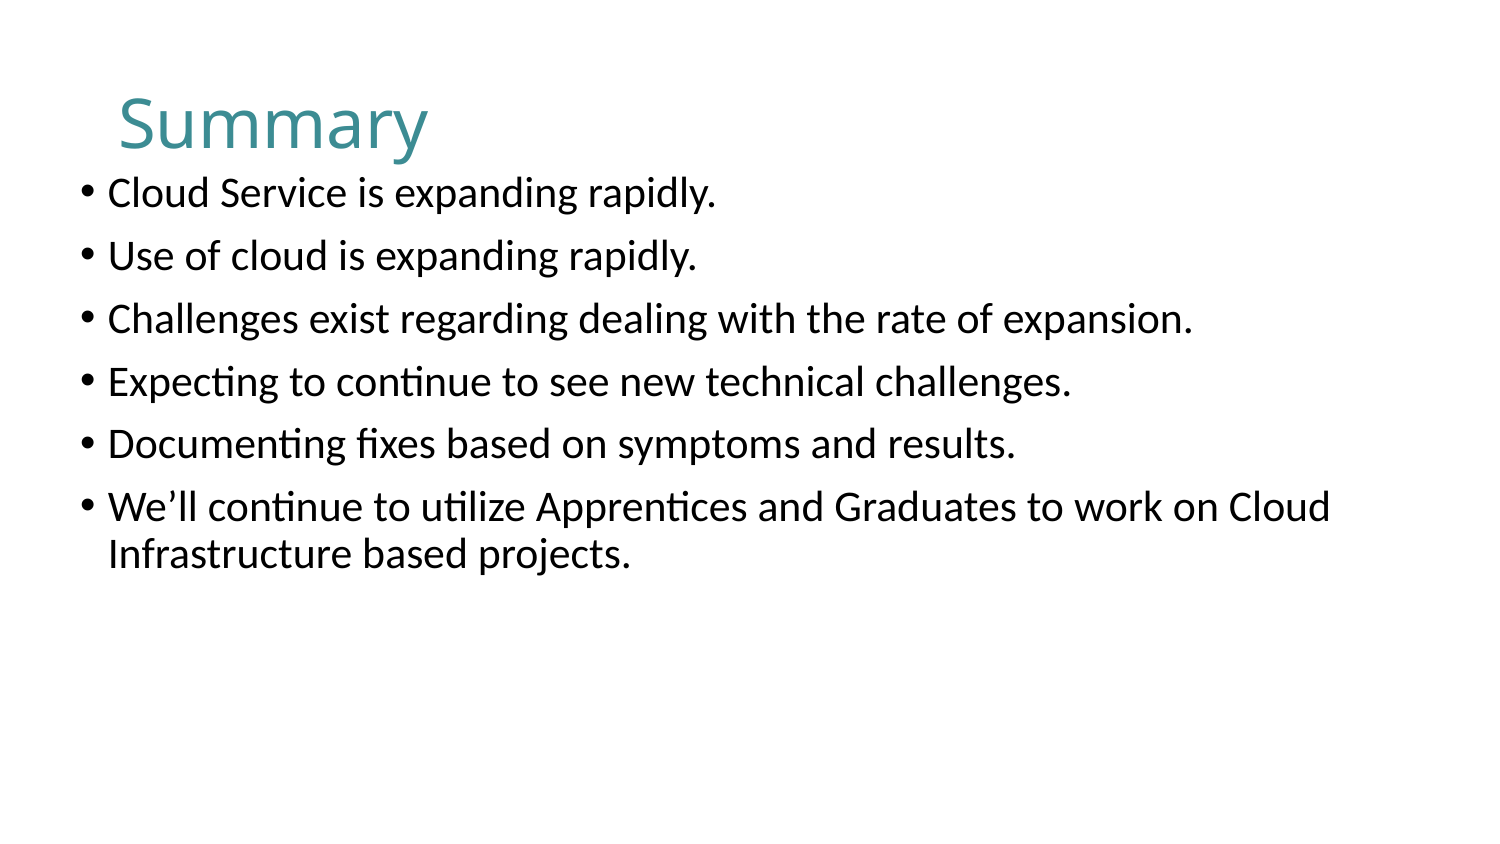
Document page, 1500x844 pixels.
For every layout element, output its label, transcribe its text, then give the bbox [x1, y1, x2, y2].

title Summary [103, 44, 1397, 161]
list Cloud Service is expanding rapidly. Use of cloud is expanding rapidly. Challenges exist regarding dealing with the rate of expansion. Expecting to continue to see new technical challenges. Documenting fixes based on symptoms and results. We’ll continue to utilize Apprentices and Graduates to work on Cloud Infrastructure based projects. [64, 161, 1471, 729]
